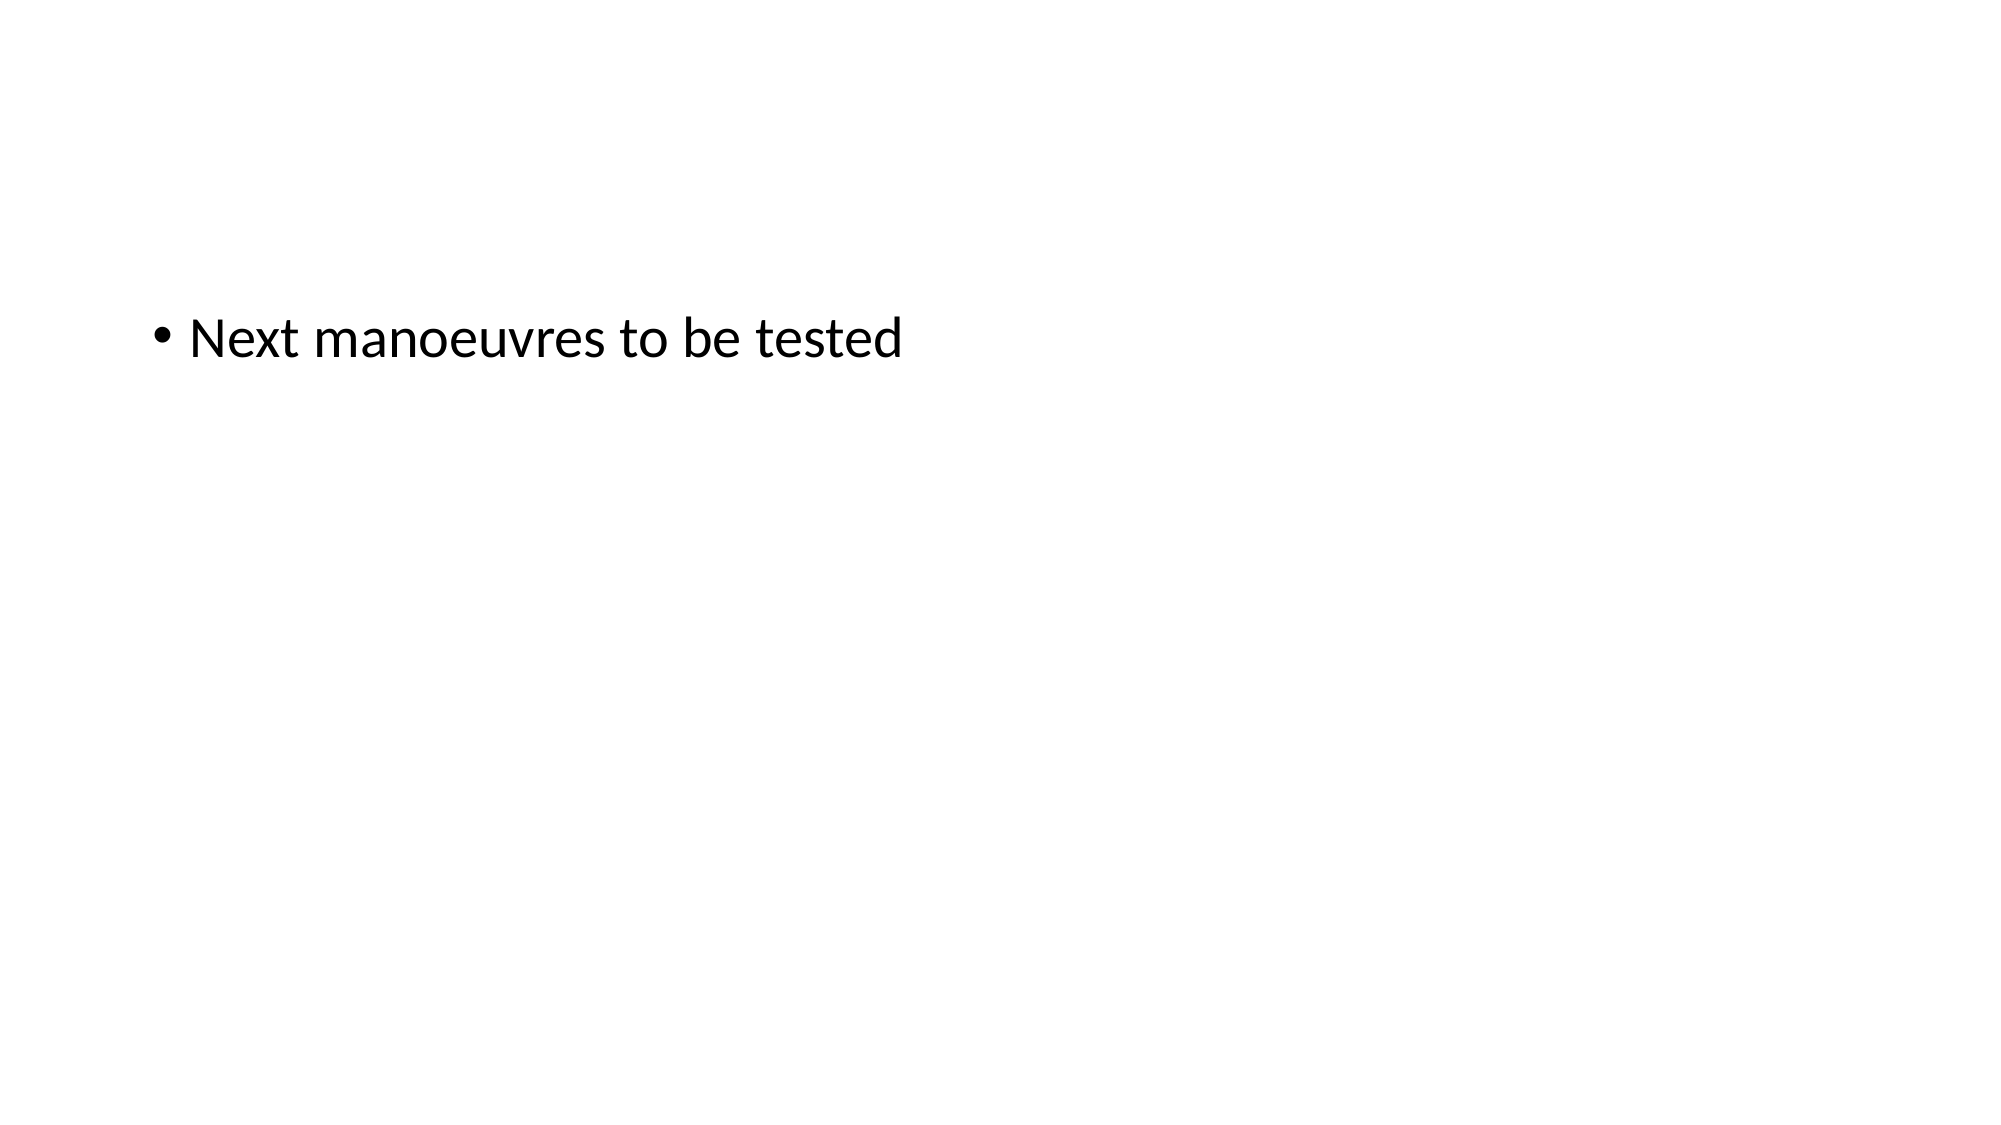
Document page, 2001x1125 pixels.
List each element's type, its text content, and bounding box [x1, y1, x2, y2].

list Next manoeuvres to be tested [137, 299, 1863, 1014]
